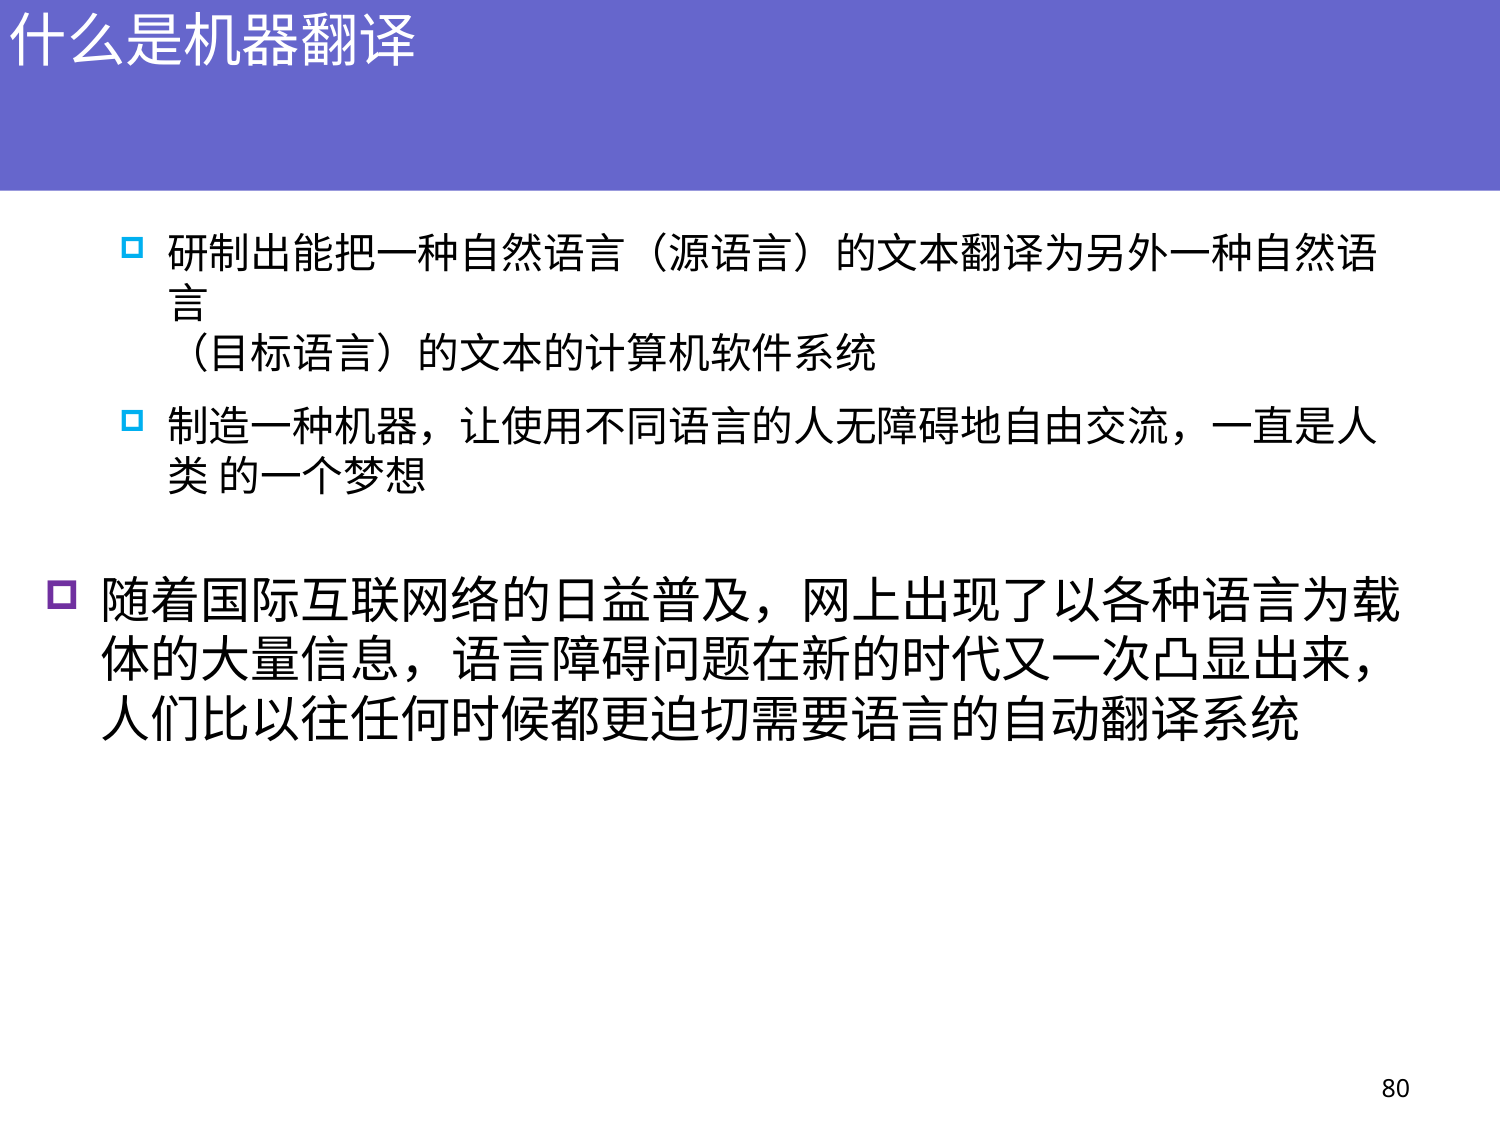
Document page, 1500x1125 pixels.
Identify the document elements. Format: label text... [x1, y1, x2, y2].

title 什么是机器翻译 [0, 0, 1500, 191]
text_box 机器翻译的目标 研制出能把一种自然语言（源语言）的文本翻译为另外一种自然语言 （目标语言）的文本的计算机软件系统 制造一种机器，让使用不同语言的人无障碍地自由交流，一直是人类 的一个梦想 [42, 191, 1420, 500]
slide_number 80 [1375, 1067, 1438, 1125]
text_box 随着国际互联网络的日益普及，网上出现了以各种语言为载 体的大量信息，语言障碍问题在新的时代又一次凸显出来， 人们比以往任何时候都更迫切需要语言的自动翻译系统 [42, 568, 1403, 750]
